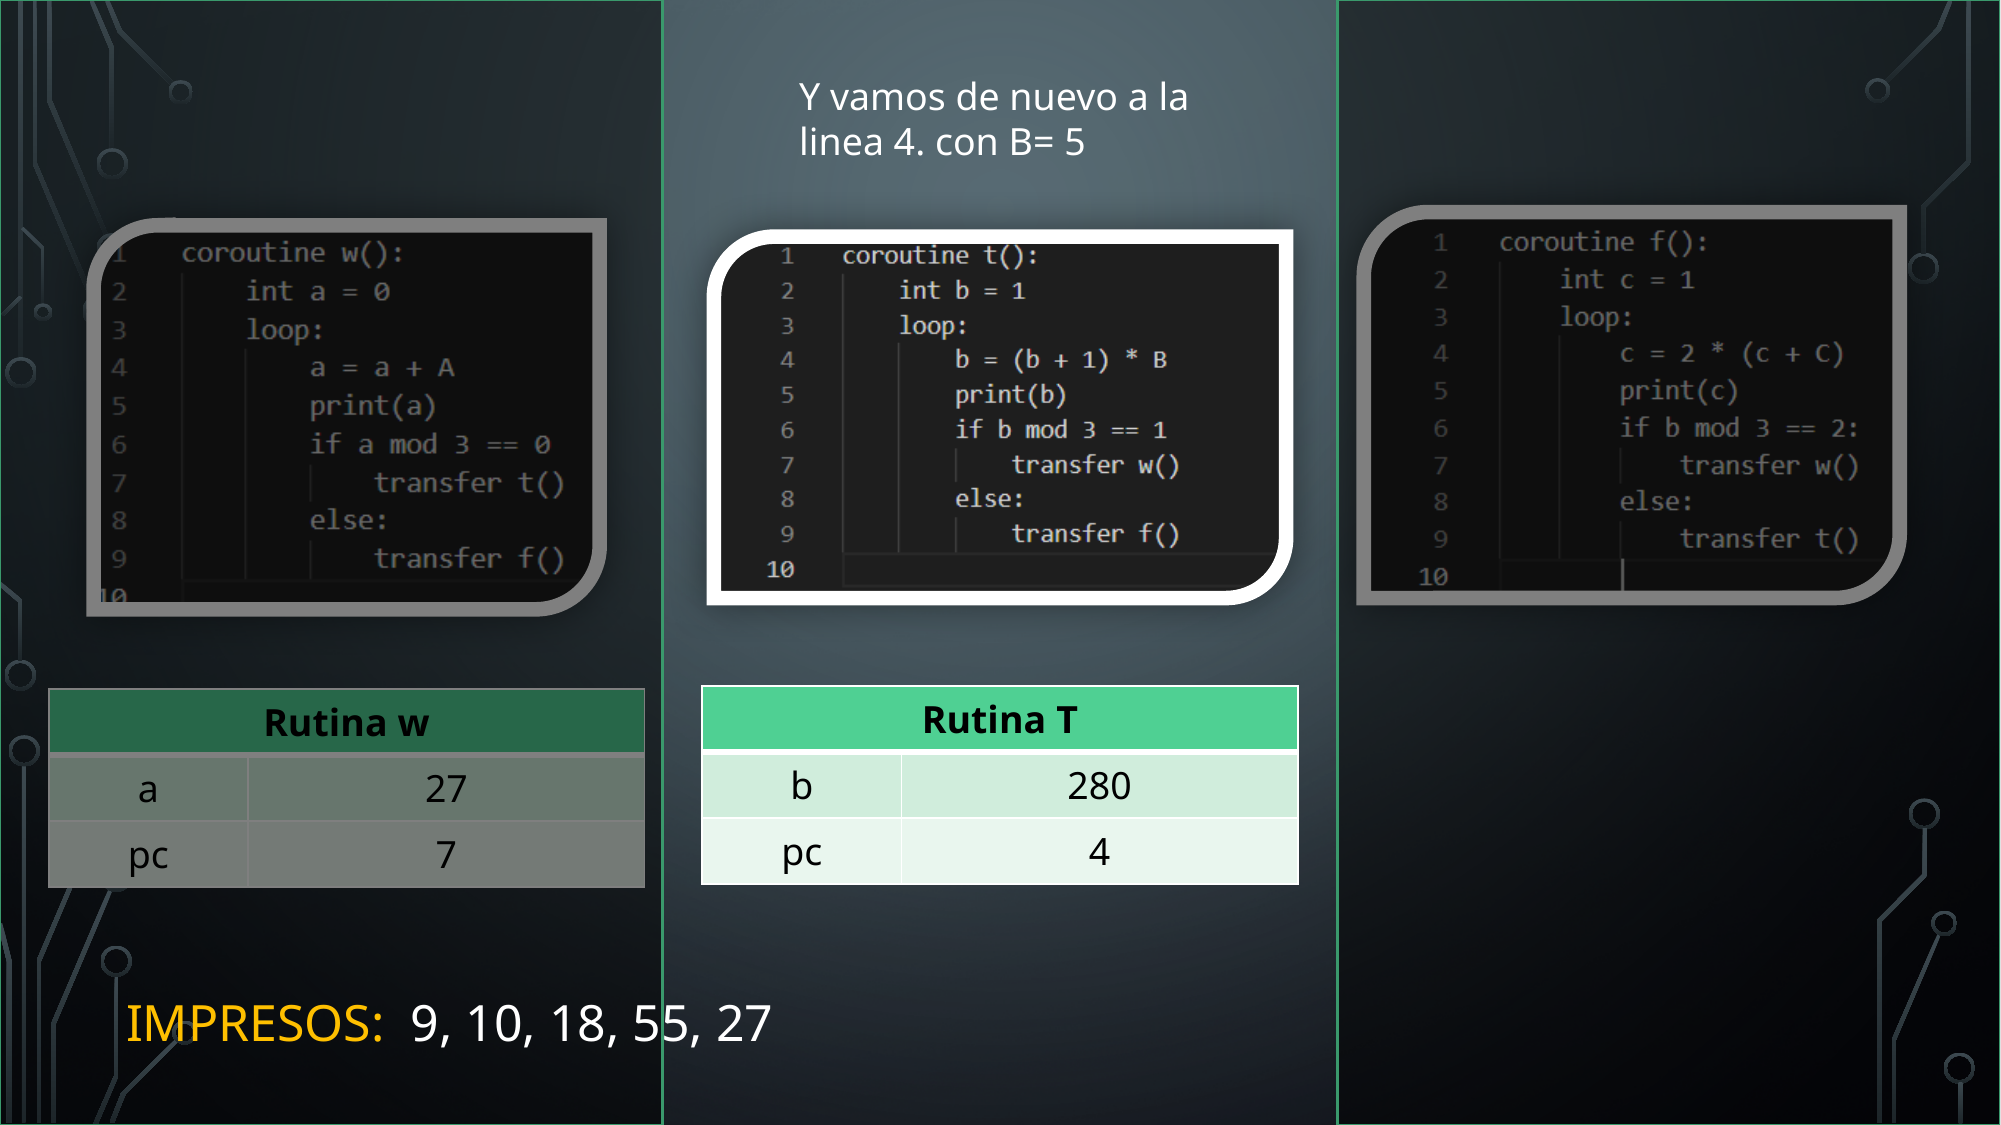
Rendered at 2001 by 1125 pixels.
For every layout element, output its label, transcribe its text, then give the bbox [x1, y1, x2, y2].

picture [93, 225, 600, 610]
text_box [0, 0, 664, 1125]
text_box Y vamos de nuevo a la linea 4. con B= 5 [784, 65, 1228, 171]
table_cell 280 [902, 755, 1297, 817]
picture [1363, 211, 1900, 599]
text_box [1336, 0, 2000, 1125]
table_header Rutina T [703, 687, 1297, 749]
picture [713, 236, 1287, 599]
table_cell 4 [902, 819, 1297, 883]
table_cell b [703, 755, 901, 817]
text_box IMPRESOS: 9, 10, 18, 55, 27 [111, 984, 1889, 1059]
table_cell pc [703, 819, 901, 883]
